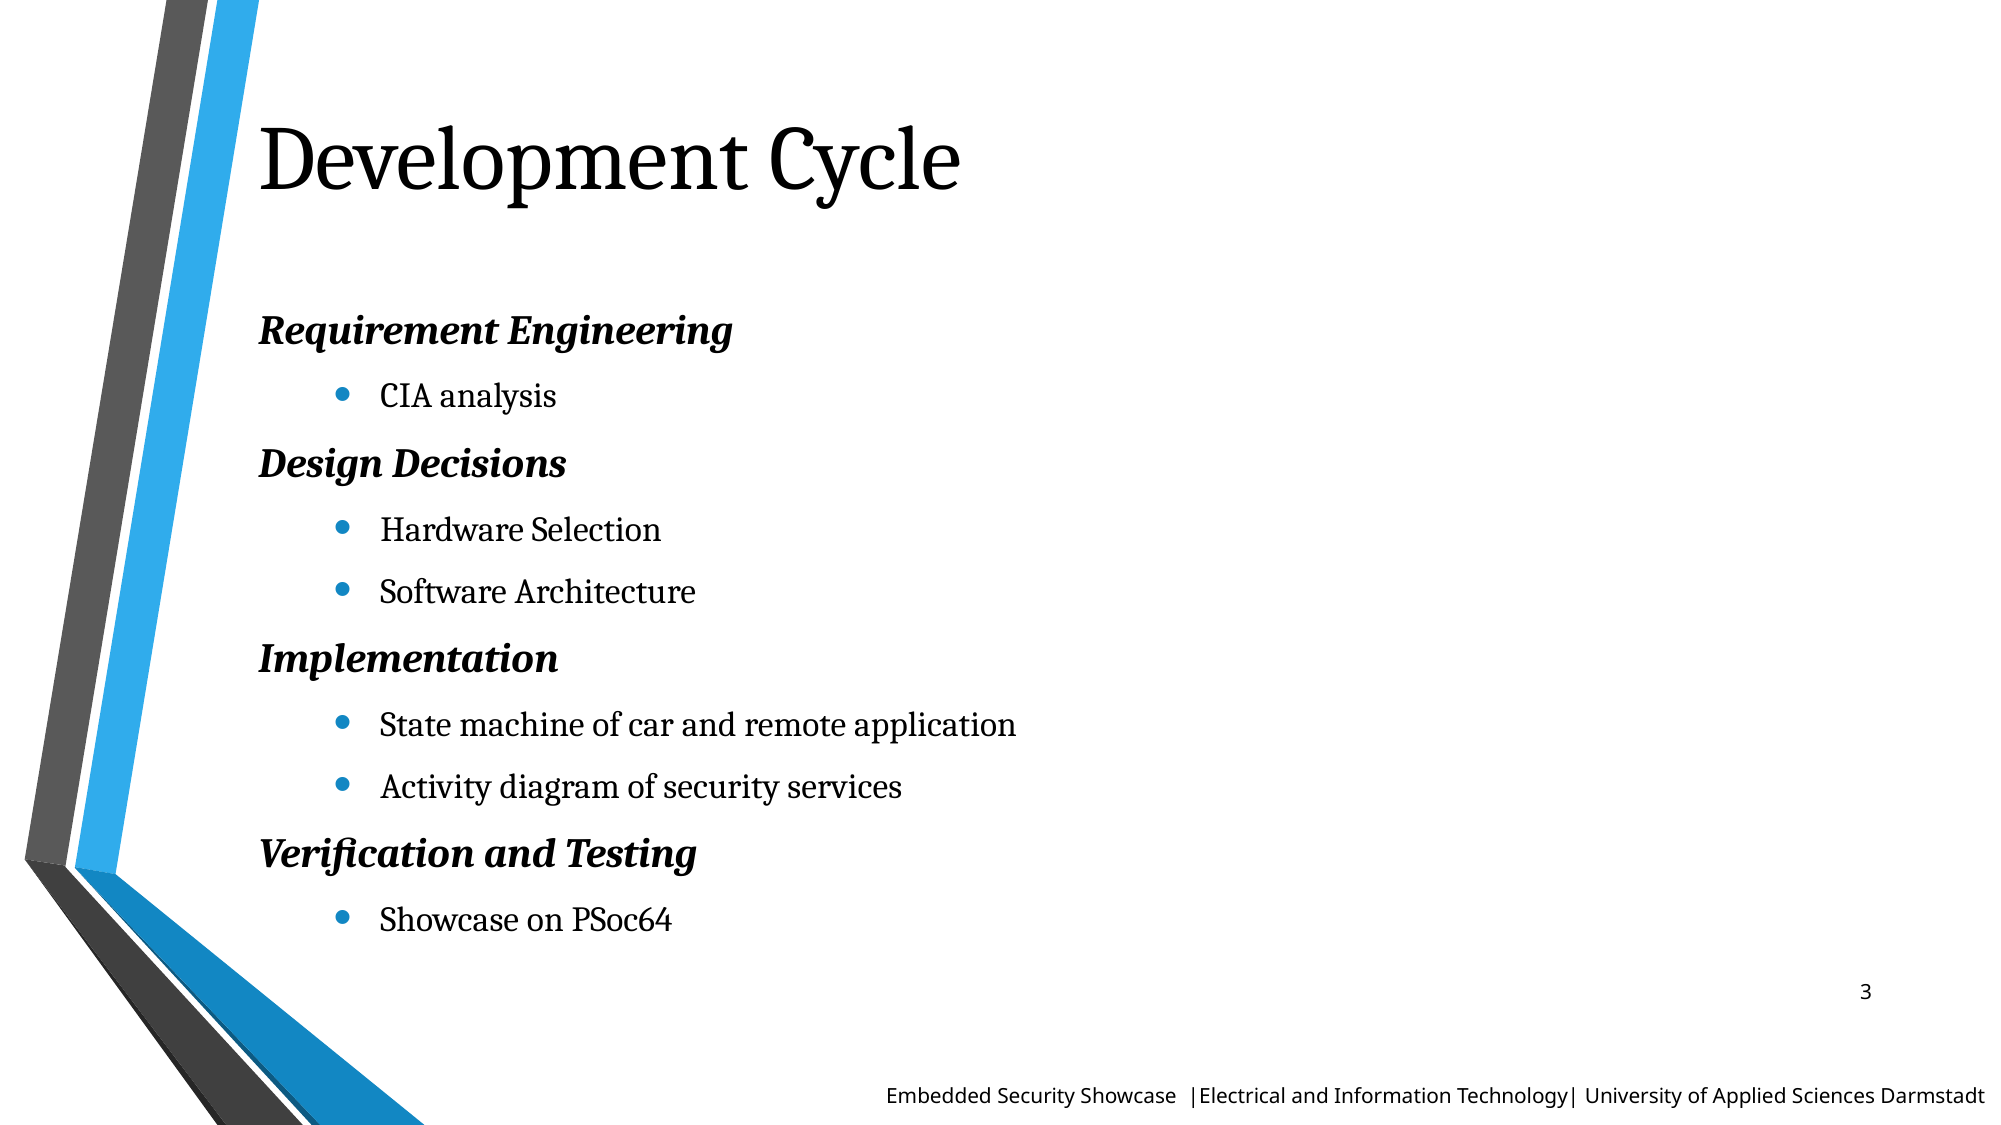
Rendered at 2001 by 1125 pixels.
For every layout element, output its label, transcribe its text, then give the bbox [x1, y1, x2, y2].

footer Embedded Security Showcase |Electrical and Information Technology| University of Applied Sciences Darmstadt [837, 1065, 2000, 1125]
list Requirement Engineering CIA analysis Design Decisions Hardware Selection Software Architecture Implementation State machine of car and remote application Activity diagram of security services Verification and Testing Showcase on PSoc64 [243, 247, 1910, 994]
title Development Cycle [243, 100, 1887, 205]
slide_number 3 [1796, 962, 1887, 1023]
